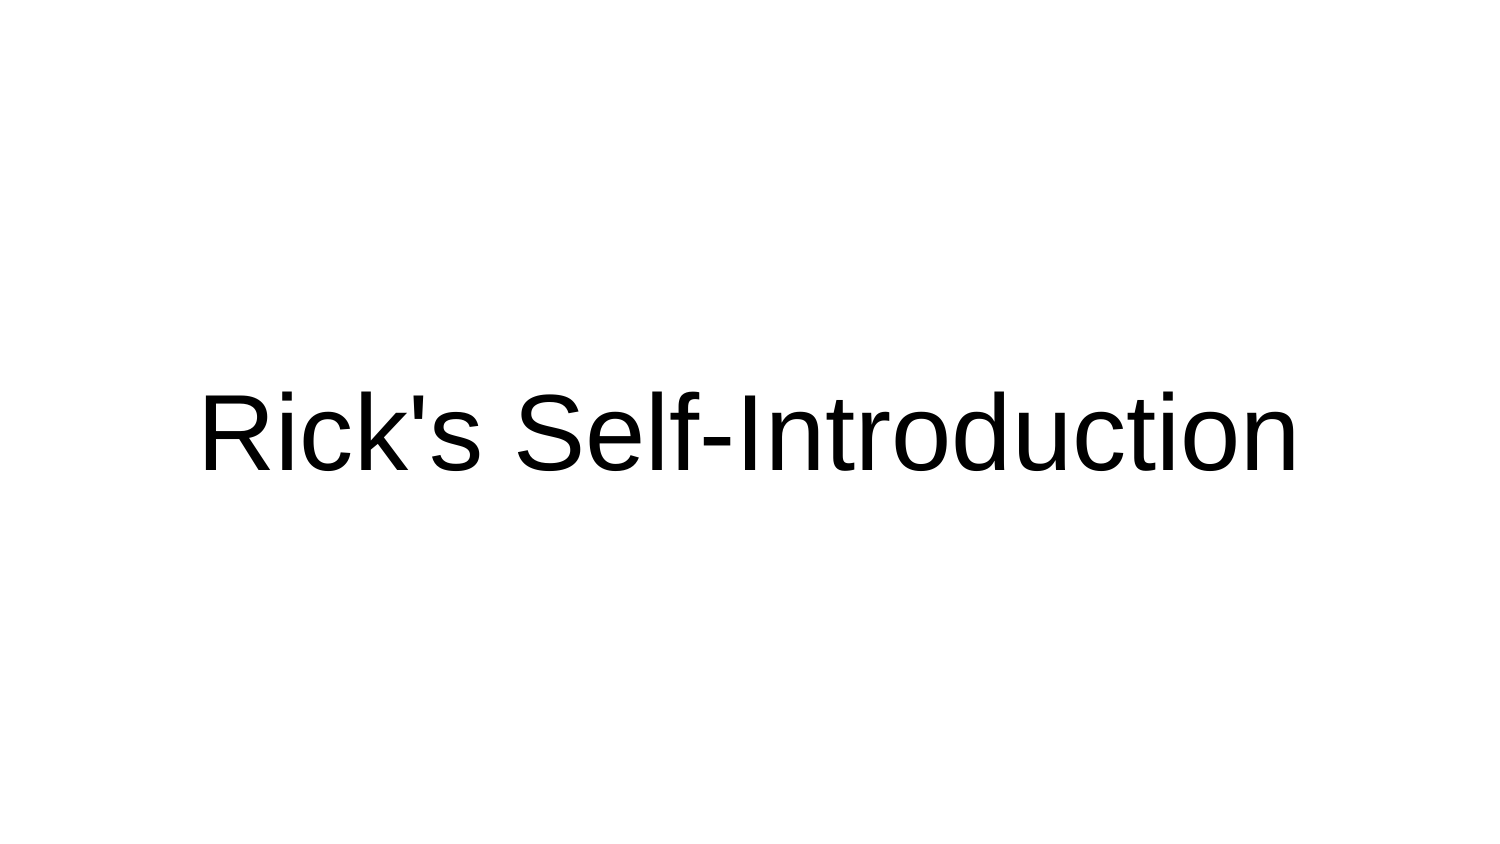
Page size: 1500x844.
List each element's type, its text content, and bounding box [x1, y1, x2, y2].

title Rick's Self-Introduction [51, 335, 1449, 509]
